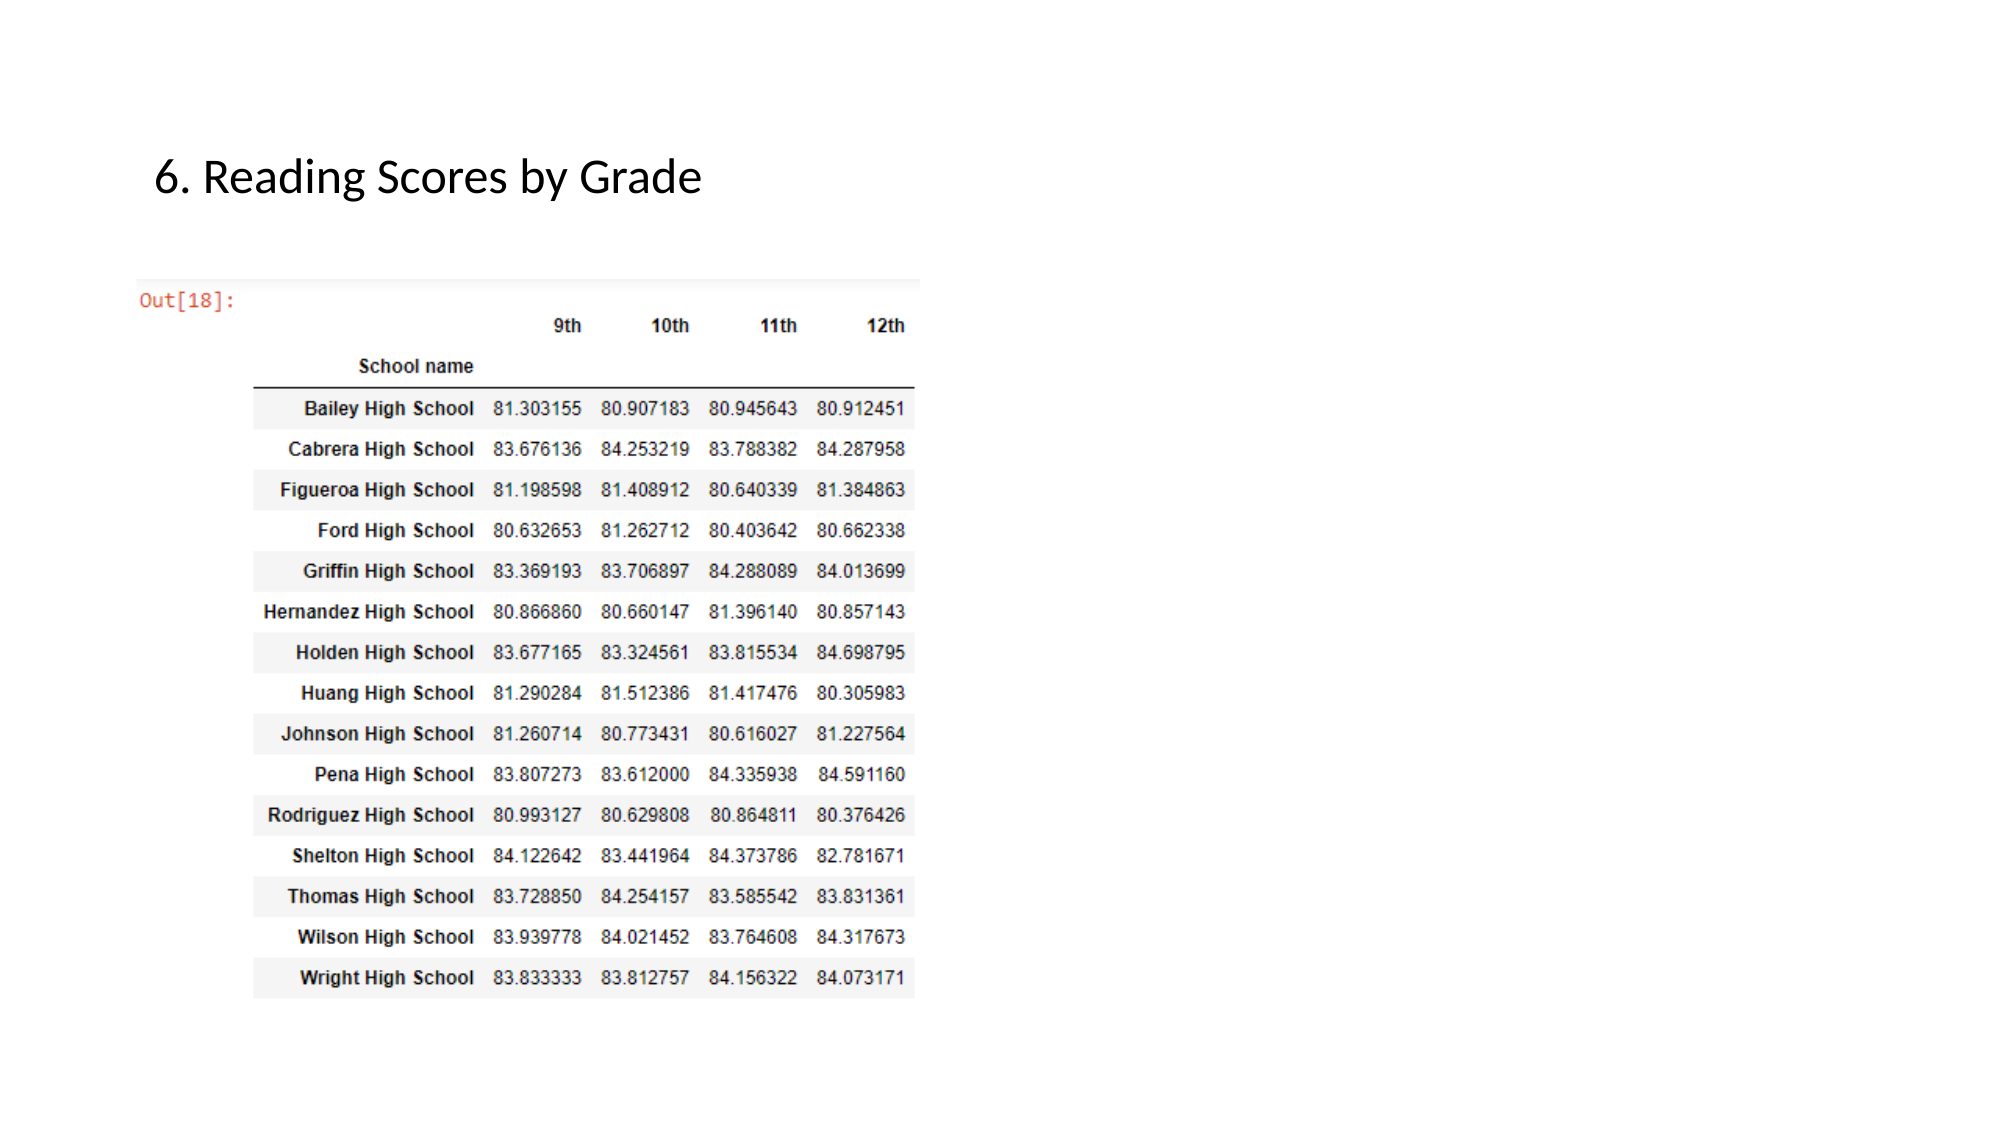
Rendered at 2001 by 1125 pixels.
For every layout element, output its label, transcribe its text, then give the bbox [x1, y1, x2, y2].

text_box 6. Reading Scores by Grade [139, 136, 718, 212]
picture [136, 279, 921, 1003]
